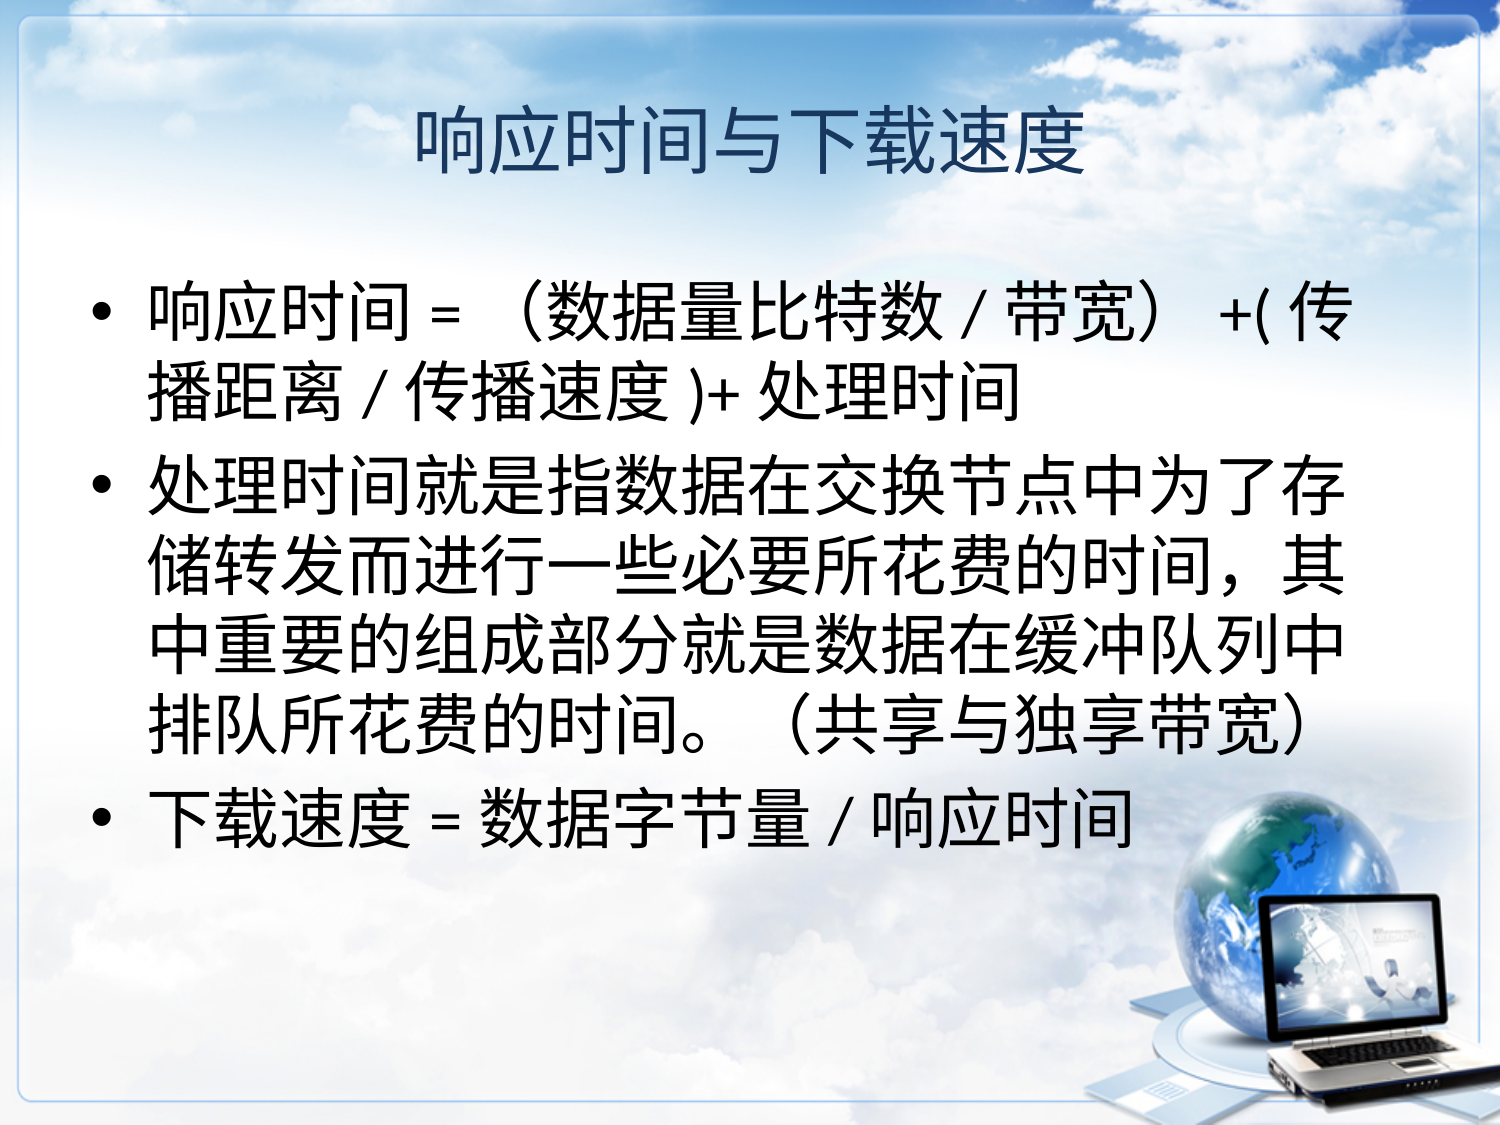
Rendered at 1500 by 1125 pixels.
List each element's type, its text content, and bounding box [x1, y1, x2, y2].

list 响应时间=（数据量比特数/带宽）+(传播距离/传播速度)+处理时间 处理时间就是指数据在交换节点中为了存储转发而进行一些必要所花费的时间，其中重要的组成部分就是数据在缓冲队列中排队所花费的时间。（共享与独享带宽） 下载速度=数据字节量/响应时间 [74, 262, 1426, 1006]
picture [0, 0, 1500, 1125]
title 响应时间与下载速度 [74, 44, 1426, 233]
